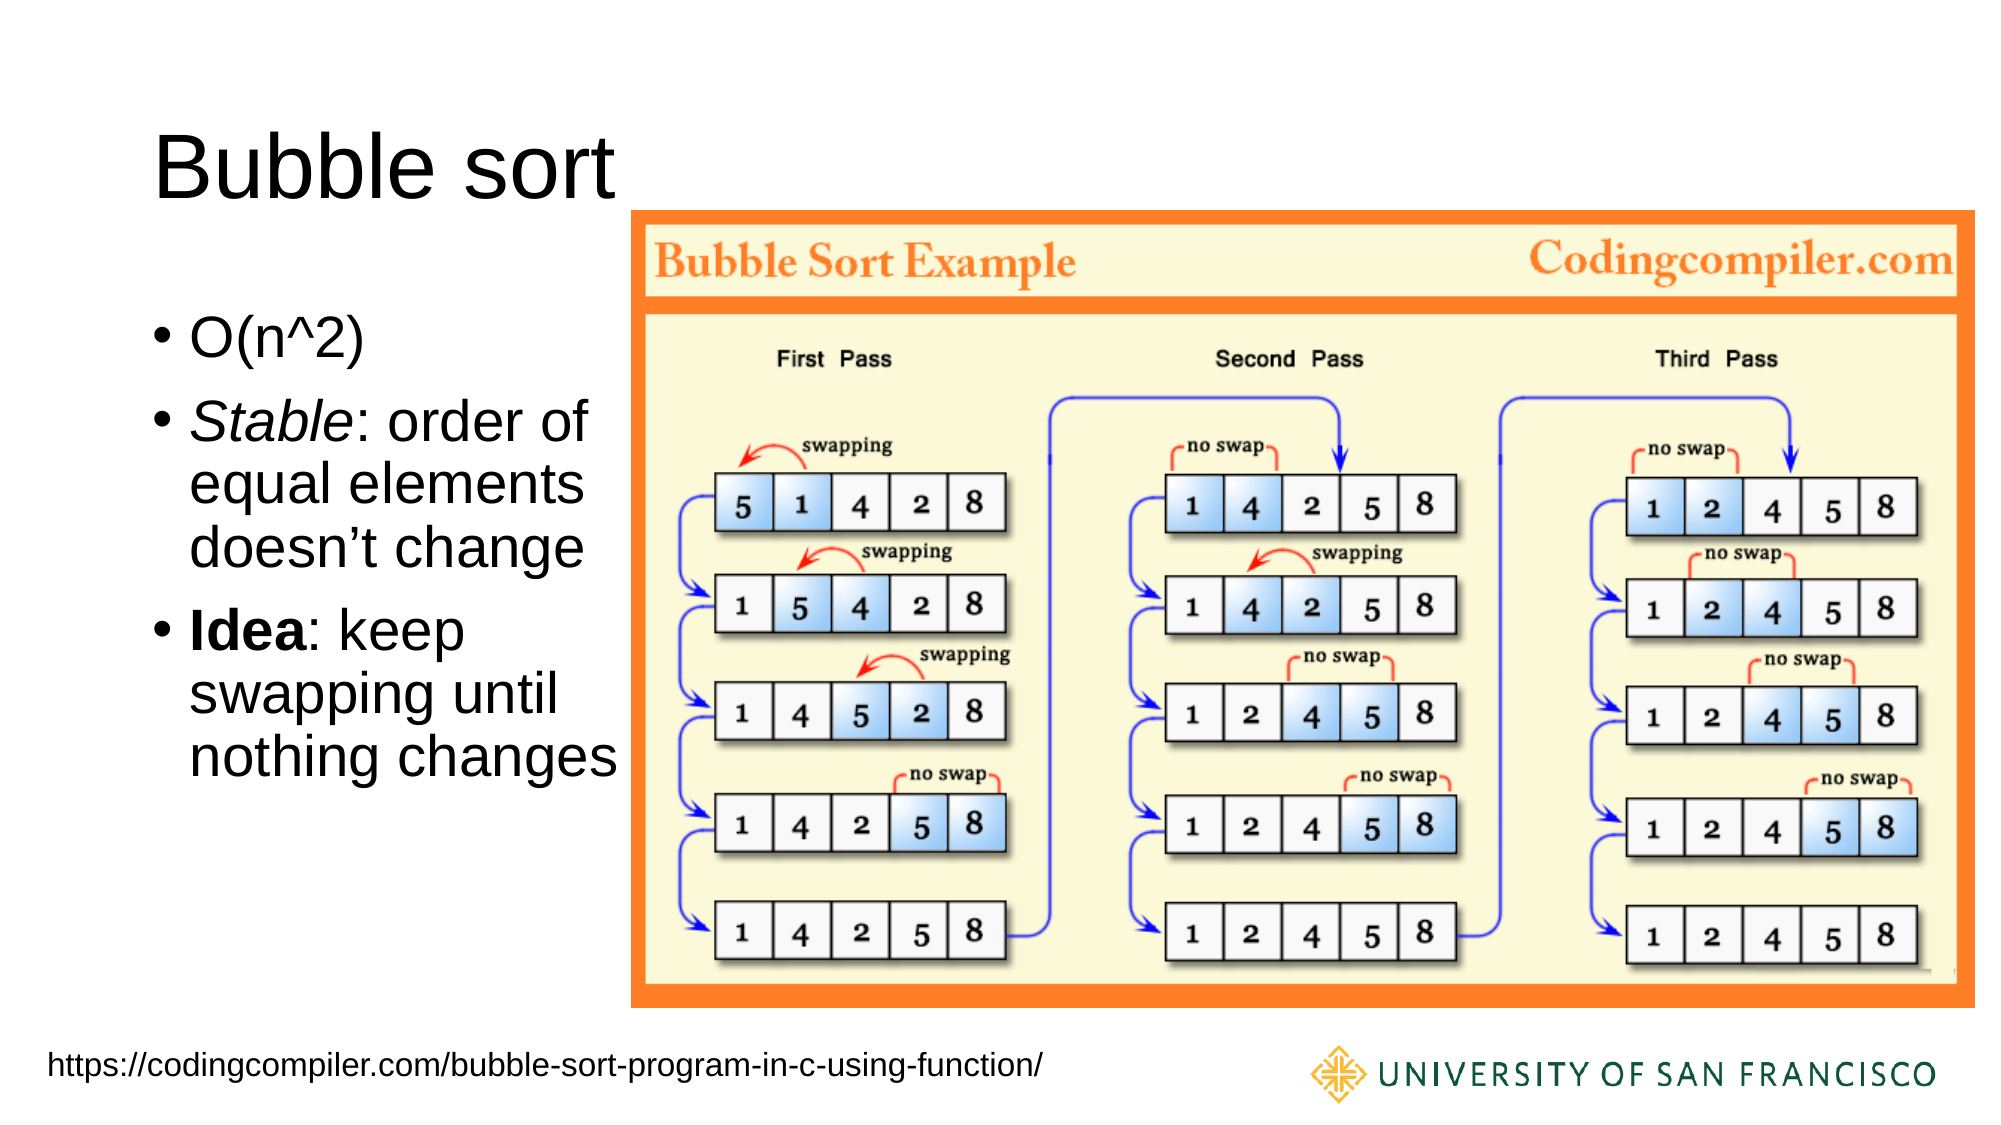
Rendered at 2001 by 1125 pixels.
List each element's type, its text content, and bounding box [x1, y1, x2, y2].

title Bubble sort [137, 59, 1863, 278]
text_box https://codingcompiler.com/bubble-sort-program-in-c-using-function/ [32, 1035, 1101, 1090]
picture [631, 210, 1975, 1008]
list O(n^2) Stable: order of equal elements doesn’t change Idea: keep swapping until nothing changes [137, 299, 1863, 1014]
